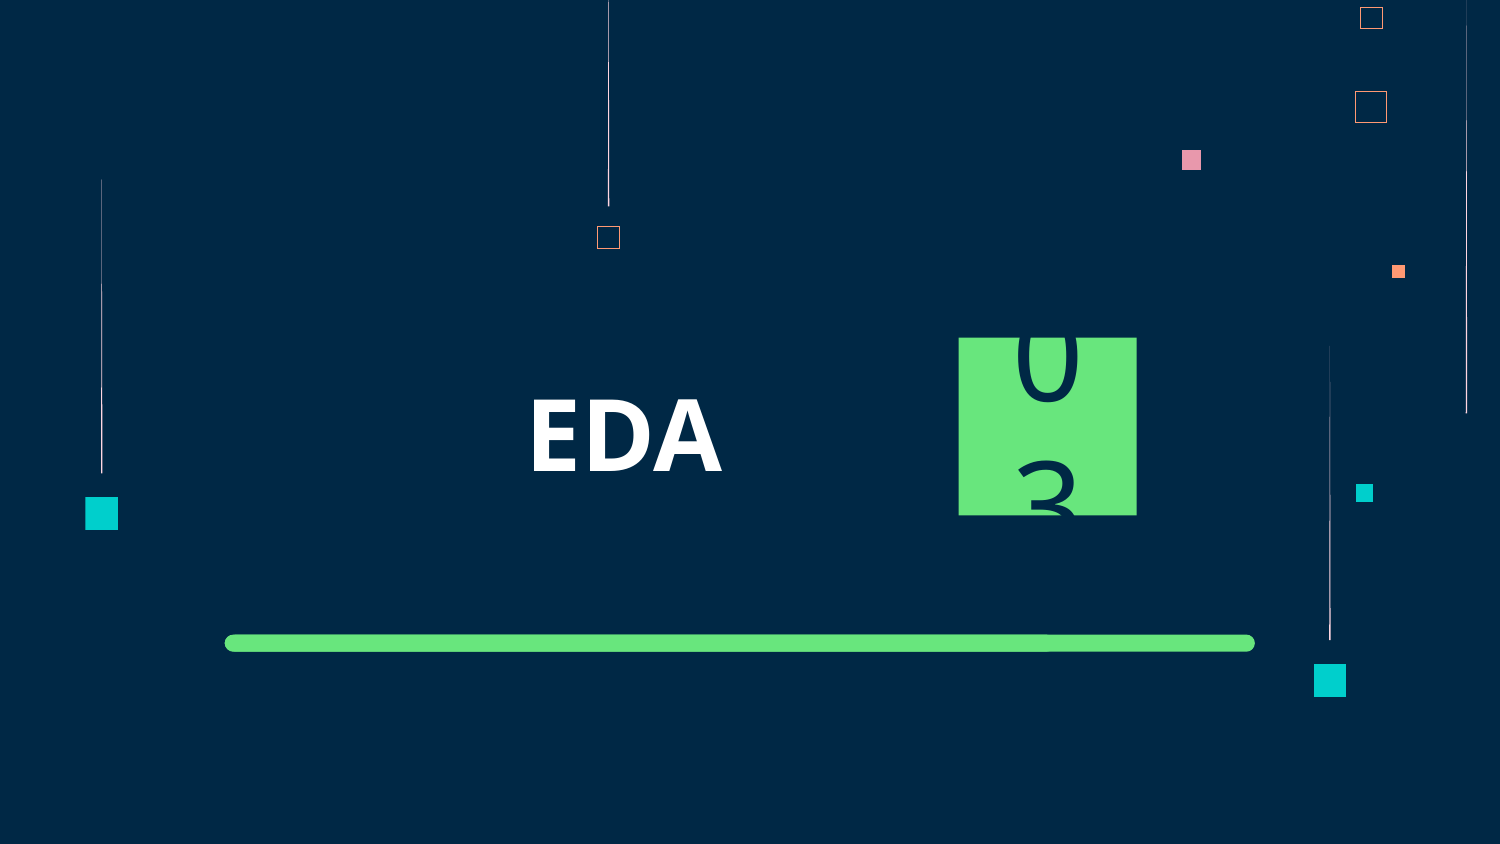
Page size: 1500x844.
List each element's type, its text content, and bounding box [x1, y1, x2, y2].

text_box [1049, 634, 1255, 652]
text_box [958, 337, 1137, 516]
text_box [224, 634, 1058, 652]
title 03 [967, 379, 1129, 474]
title EDA [369, 369, 853, 507]
